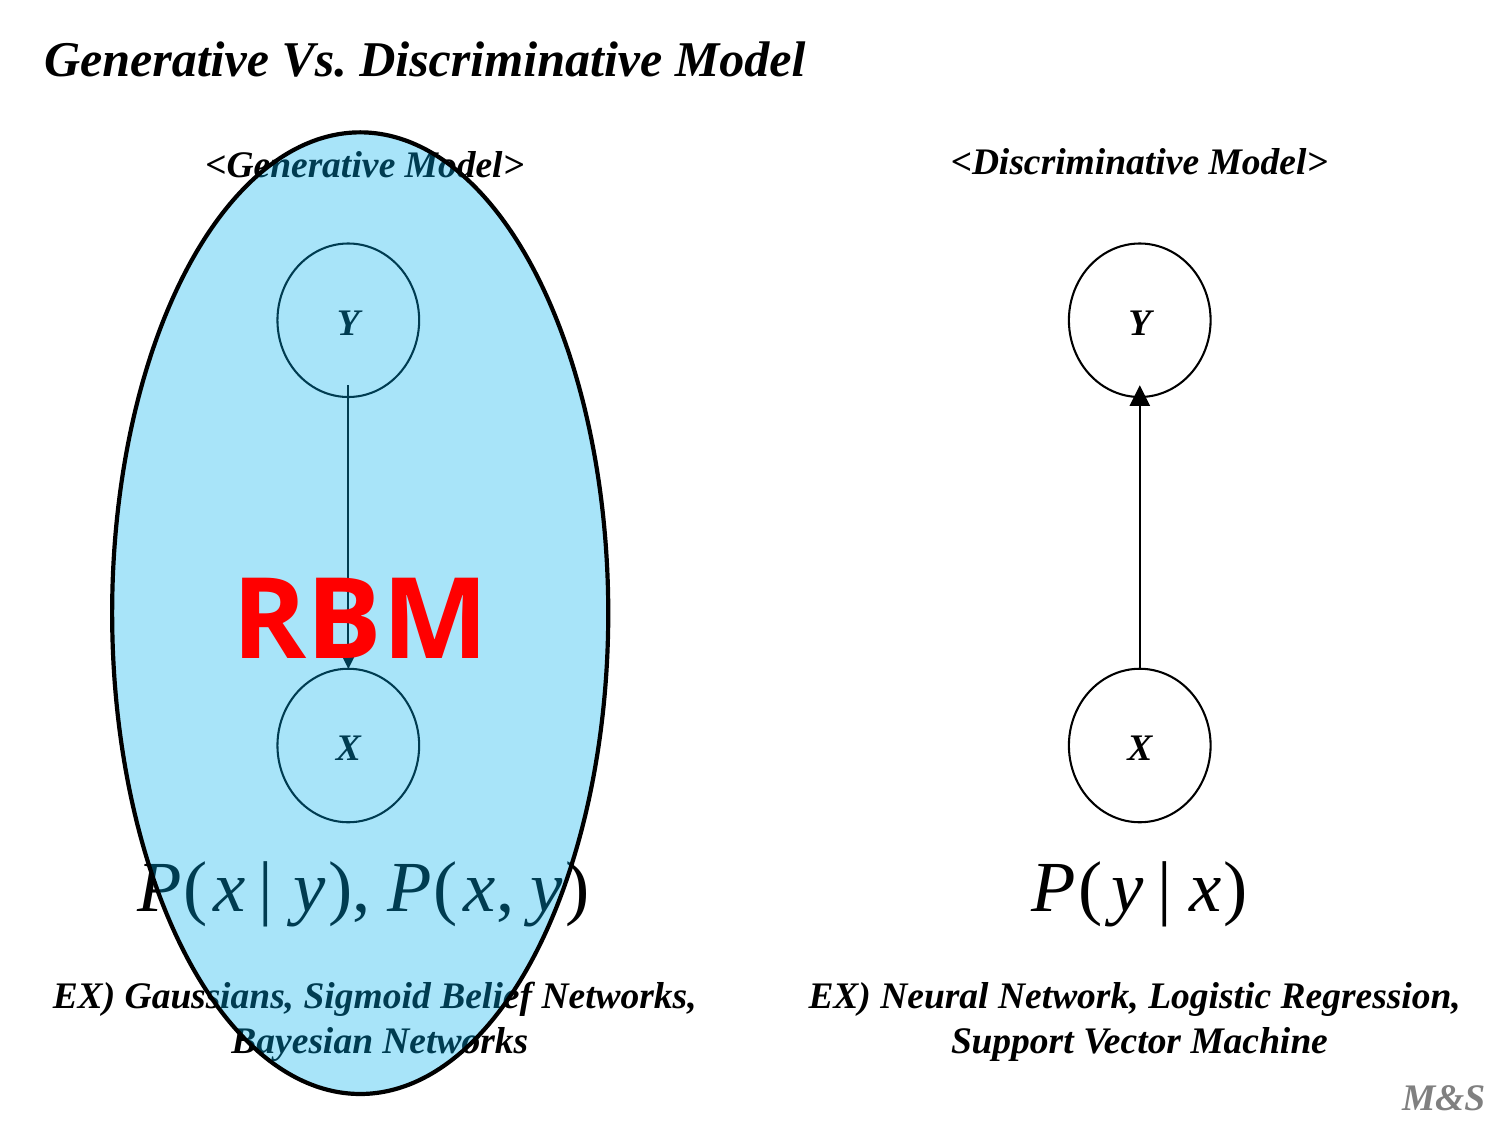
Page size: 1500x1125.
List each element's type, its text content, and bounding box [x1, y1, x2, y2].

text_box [123, 845, 603, 943]
text_box EX) Gaussians, Sigmoid Belief Networks, Bayesian Networks [38, 964, 276, 1069]
text_box RBM [180, 950, 540, 1097]
text_box <Generative Model> [190, 132, 333, 193]
text_box X [1066, 666, 1213, 825]
text_box RBM [110, 130, 611, 844]
text_box <Discriminative Model> [936, 130, 1344, 190]
text_box Y [1066, 241, 1213, 399]
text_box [1018, 845, 1262, 943]
text_box Generative Vs. Discriminative Model [29, 19, 1365, 94]
text_box <Generative Model> [387, 132, 540, 193]
text_box EX) Gaussians, Sigmoid Belief Networks, Bayesian Networks [445, 964, 722, 1069]
text_box EX) Neural Network, Logistic Regression, Support Vector Machine [793, 964, 1486, 1069]
